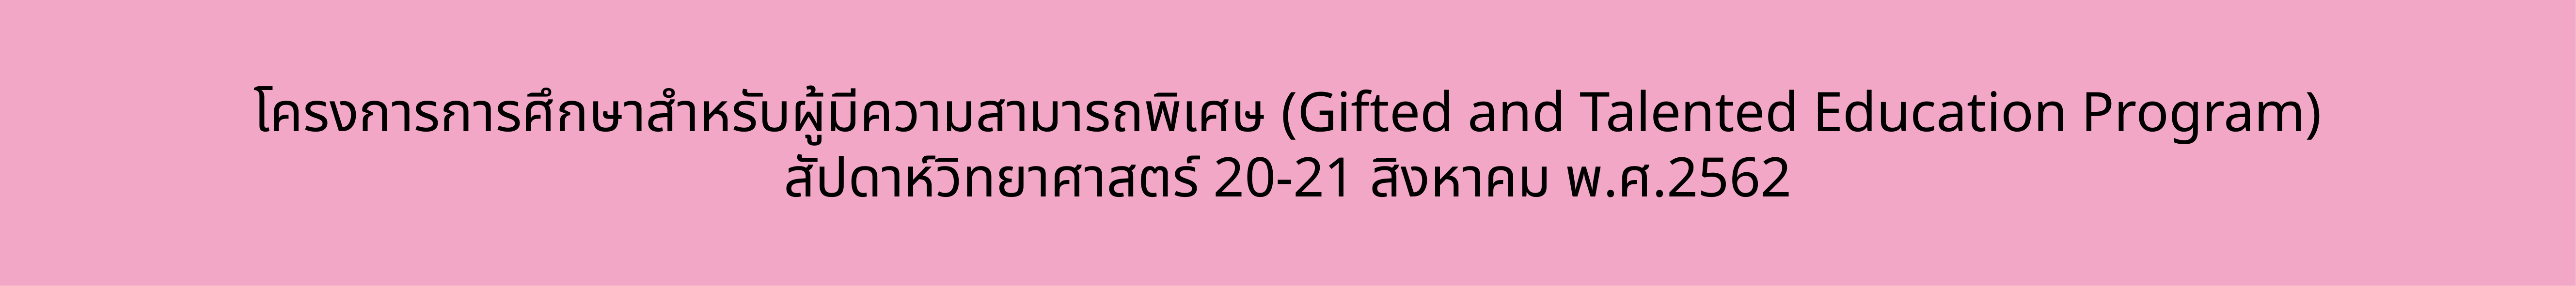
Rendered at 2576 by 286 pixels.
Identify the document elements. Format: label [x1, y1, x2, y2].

text_box [0, 0, 2576, 286]
